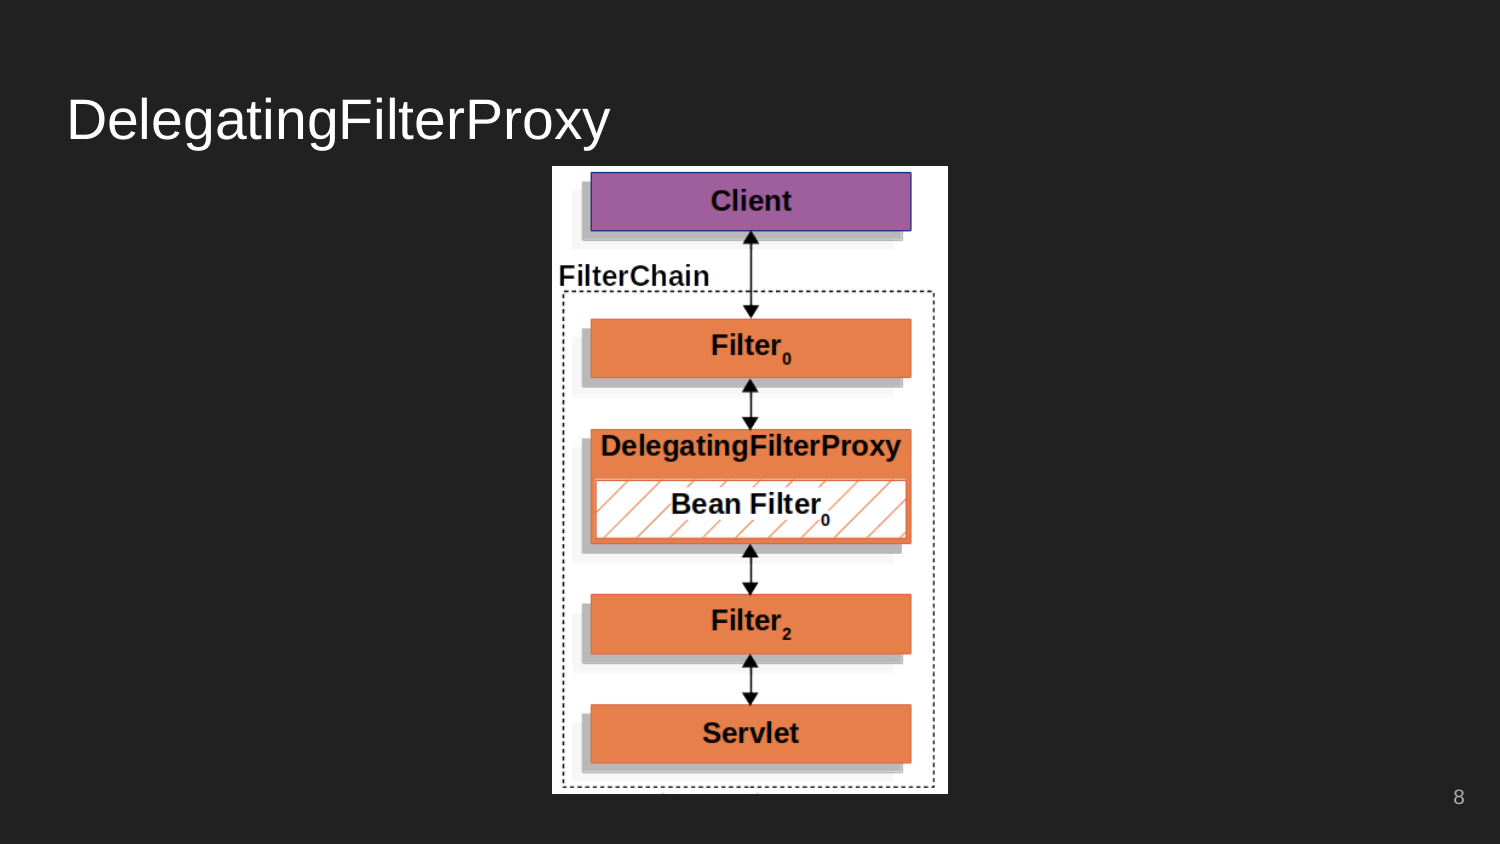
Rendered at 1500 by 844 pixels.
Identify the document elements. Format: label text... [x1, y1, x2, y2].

picture [551, 166, 948, 794]
slide_number ‹#› [1389, 764, 1480, 830]
title DelegatingFilterProxy [51, 72, 1449, 167]
